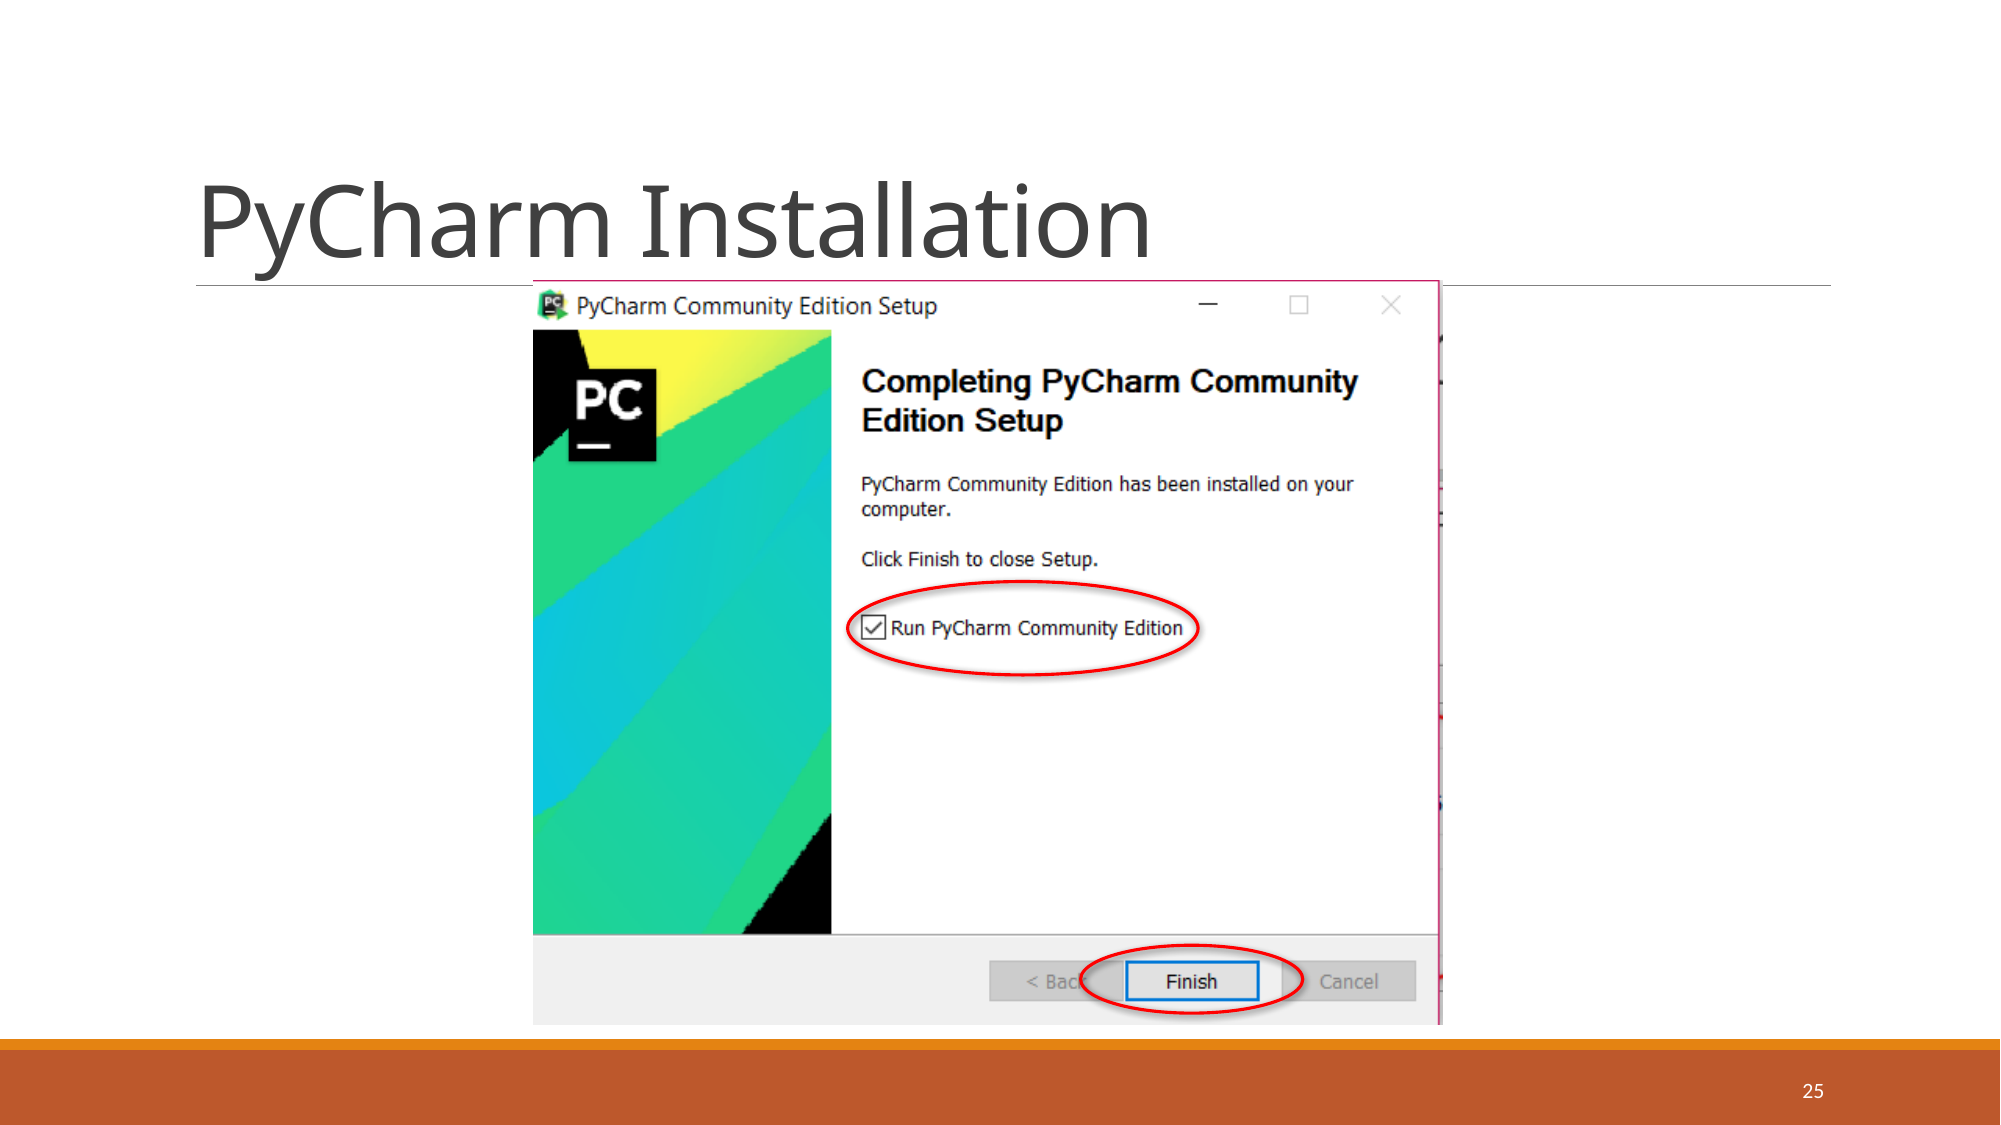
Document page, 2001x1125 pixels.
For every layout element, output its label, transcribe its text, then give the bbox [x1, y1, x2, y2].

title PyCharm Installation [180, 47, 1830, 285]
picture [532, 280, 1444, 1025]
slide_number 25 [1624, 1059, 1840, 1120]
